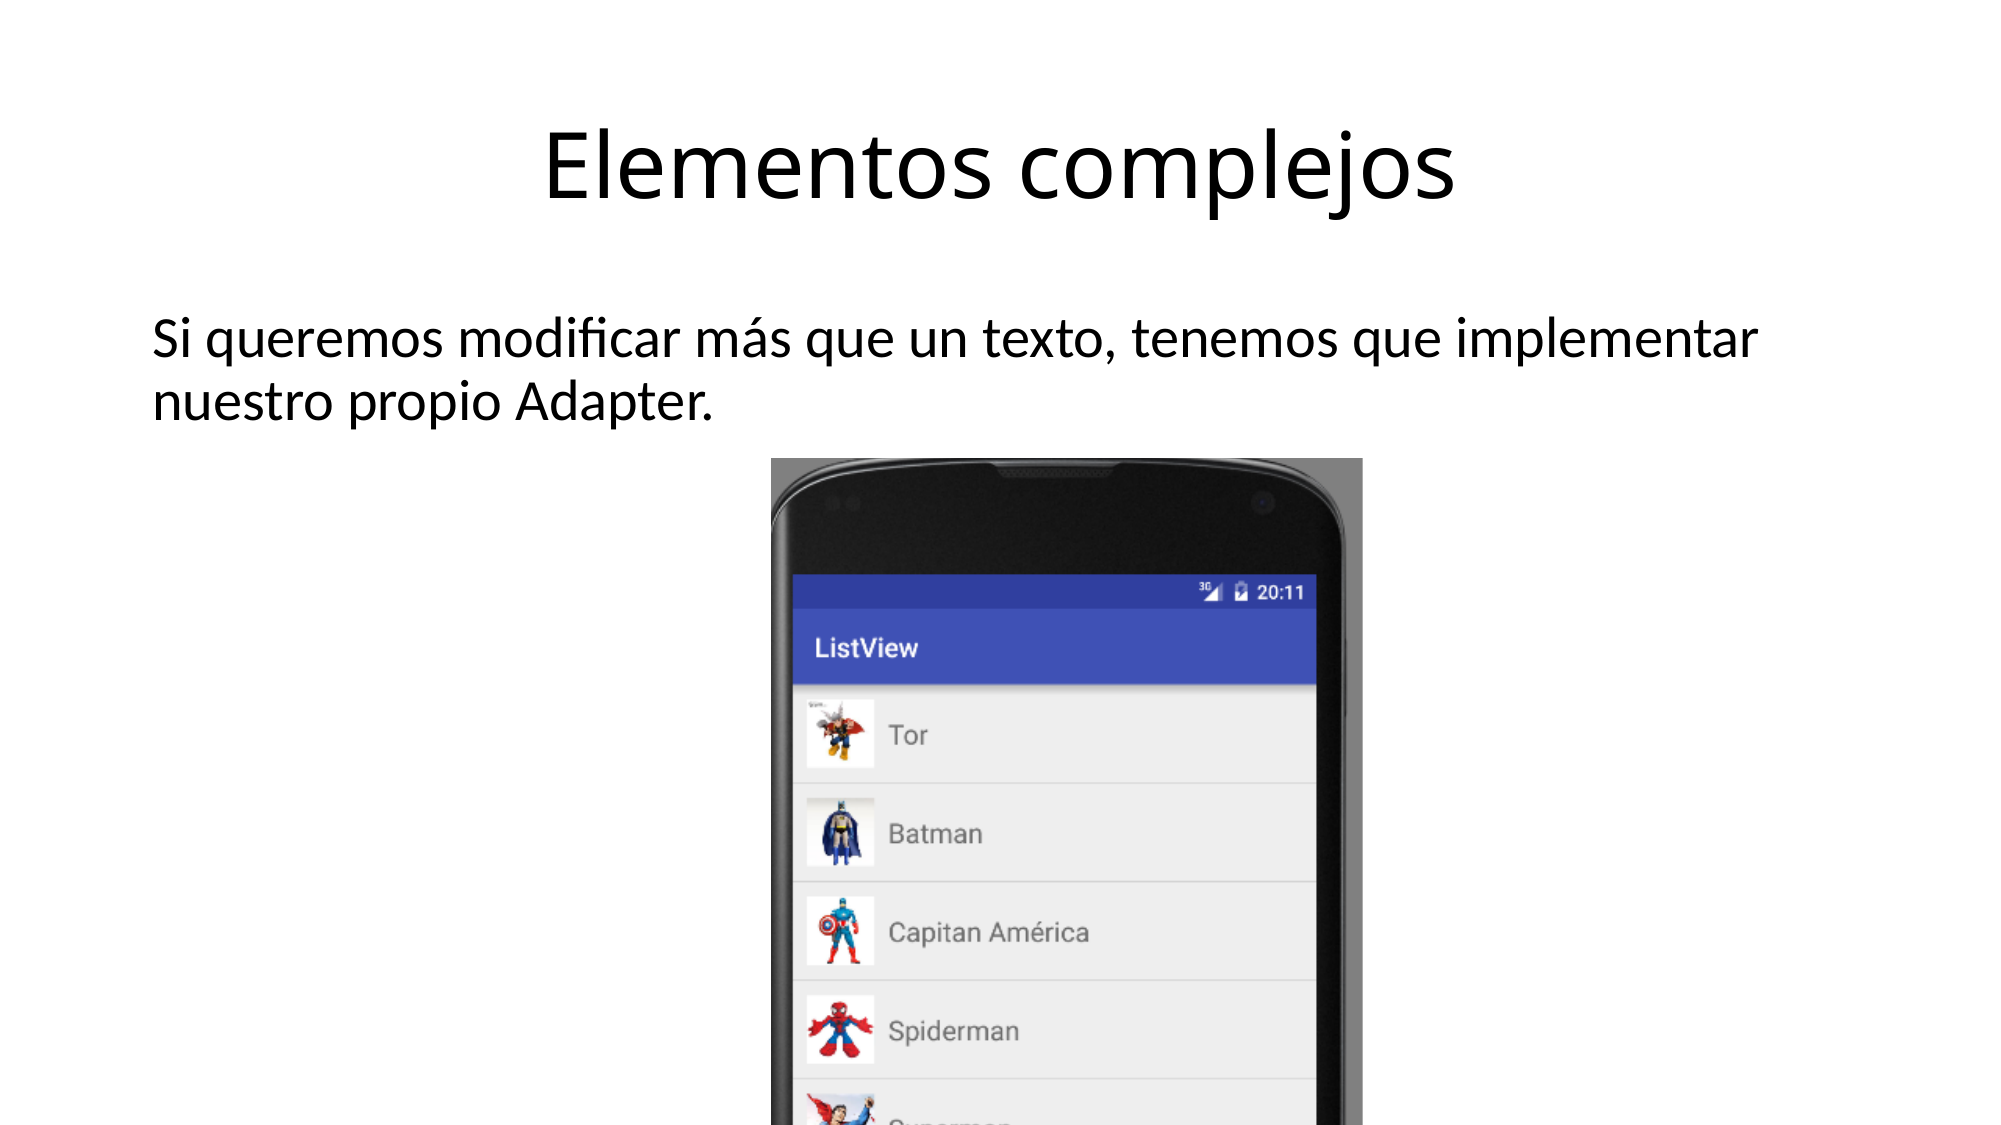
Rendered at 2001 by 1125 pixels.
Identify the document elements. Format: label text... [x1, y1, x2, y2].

list Si queremos modificar más que un texto, tenemos que implementar nuestro propio Adapter. [137, 299, 1863, 1014]
picture [771, 458, 1363, 1125]
title Elementos complejos [137, 59, 1863, 278]
